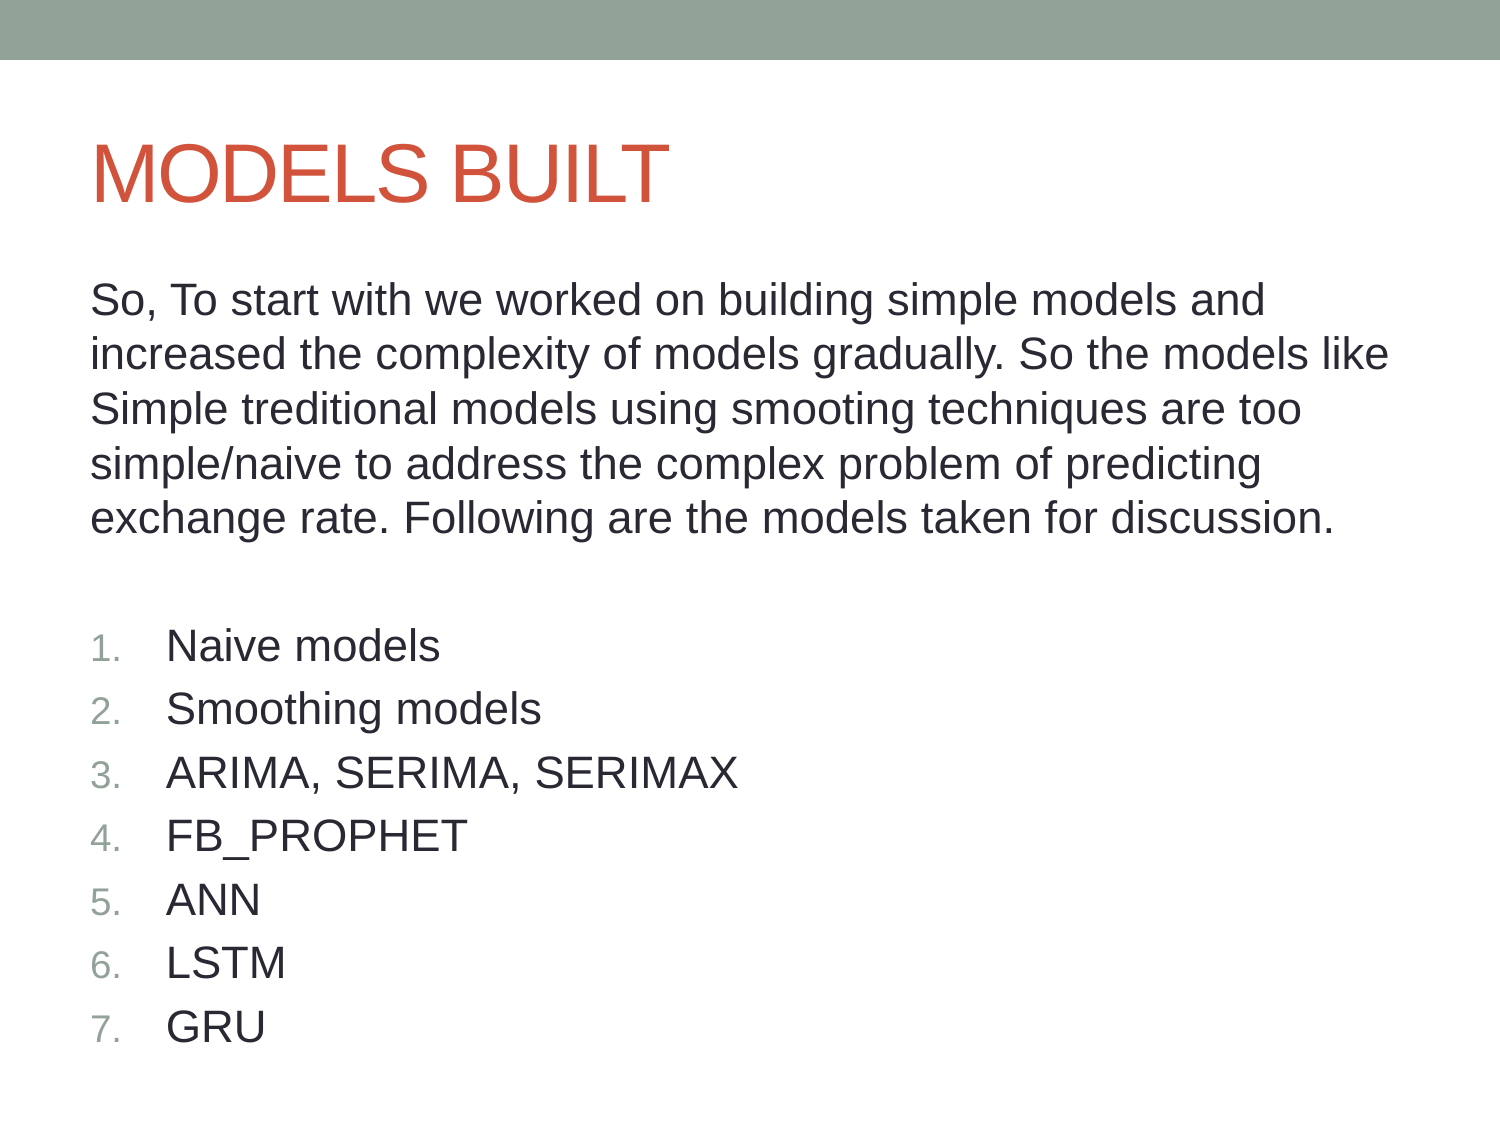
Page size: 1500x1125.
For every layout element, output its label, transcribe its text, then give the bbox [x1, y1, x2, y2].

list So, To start with we worked on building simple models and increased the complexity of models gradually. So the models like Simple treditional models using smooting techniques are too simple/naive to address the complex problem of predicting exchange rate. Following are the models taken for discussion. Naive models Smoothing models ARIMA, SERIMA, SERIMAX FB_PROPHET ANN LSTM GRU [75, 262, 1425, 1063]
title MODELS BUILT [75, 87, 1425, 250]
